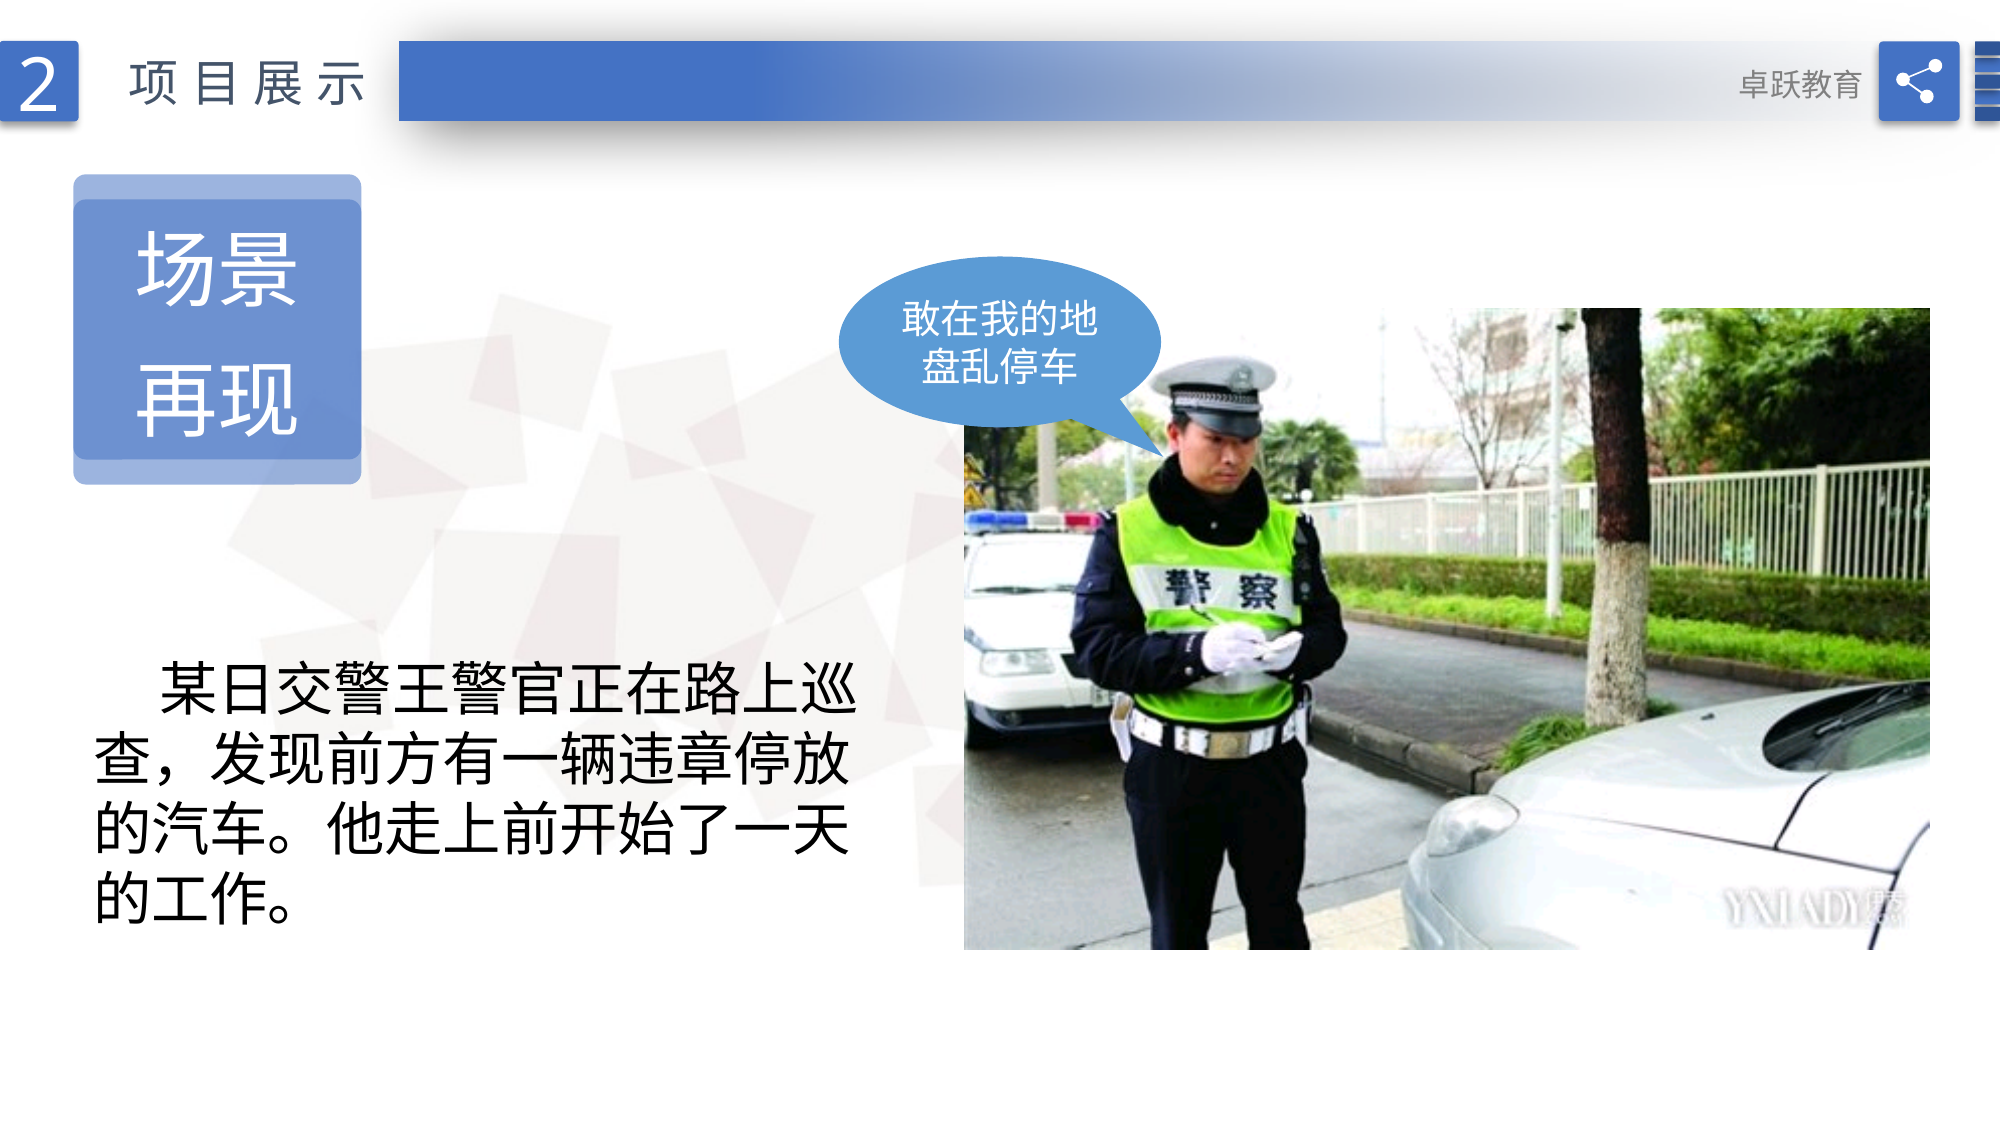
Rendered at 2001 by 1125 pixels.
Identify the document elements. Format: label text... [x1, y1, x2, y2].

text_box [399, 40, 2000, 122]
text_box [1878, 41, 2000, 121]
text_box 项目展示 [113, 43, 382, 119]
text_box 敢在我的地盘乱停车 [837, 255, 1150, 427]
text_box 卓跃教育 [1522, 58, 1878, 111]
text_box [73, 174, 362, 485]
picture [0, 0, 2001, 1125]
text_box 某日交警王警官正在路上巡查，发现前方有一辆违章停放的汽车。他走上前开始了一天的工作。 [78, 644, 911, 940]
text_box 2 [0, 39, 80, 123]
